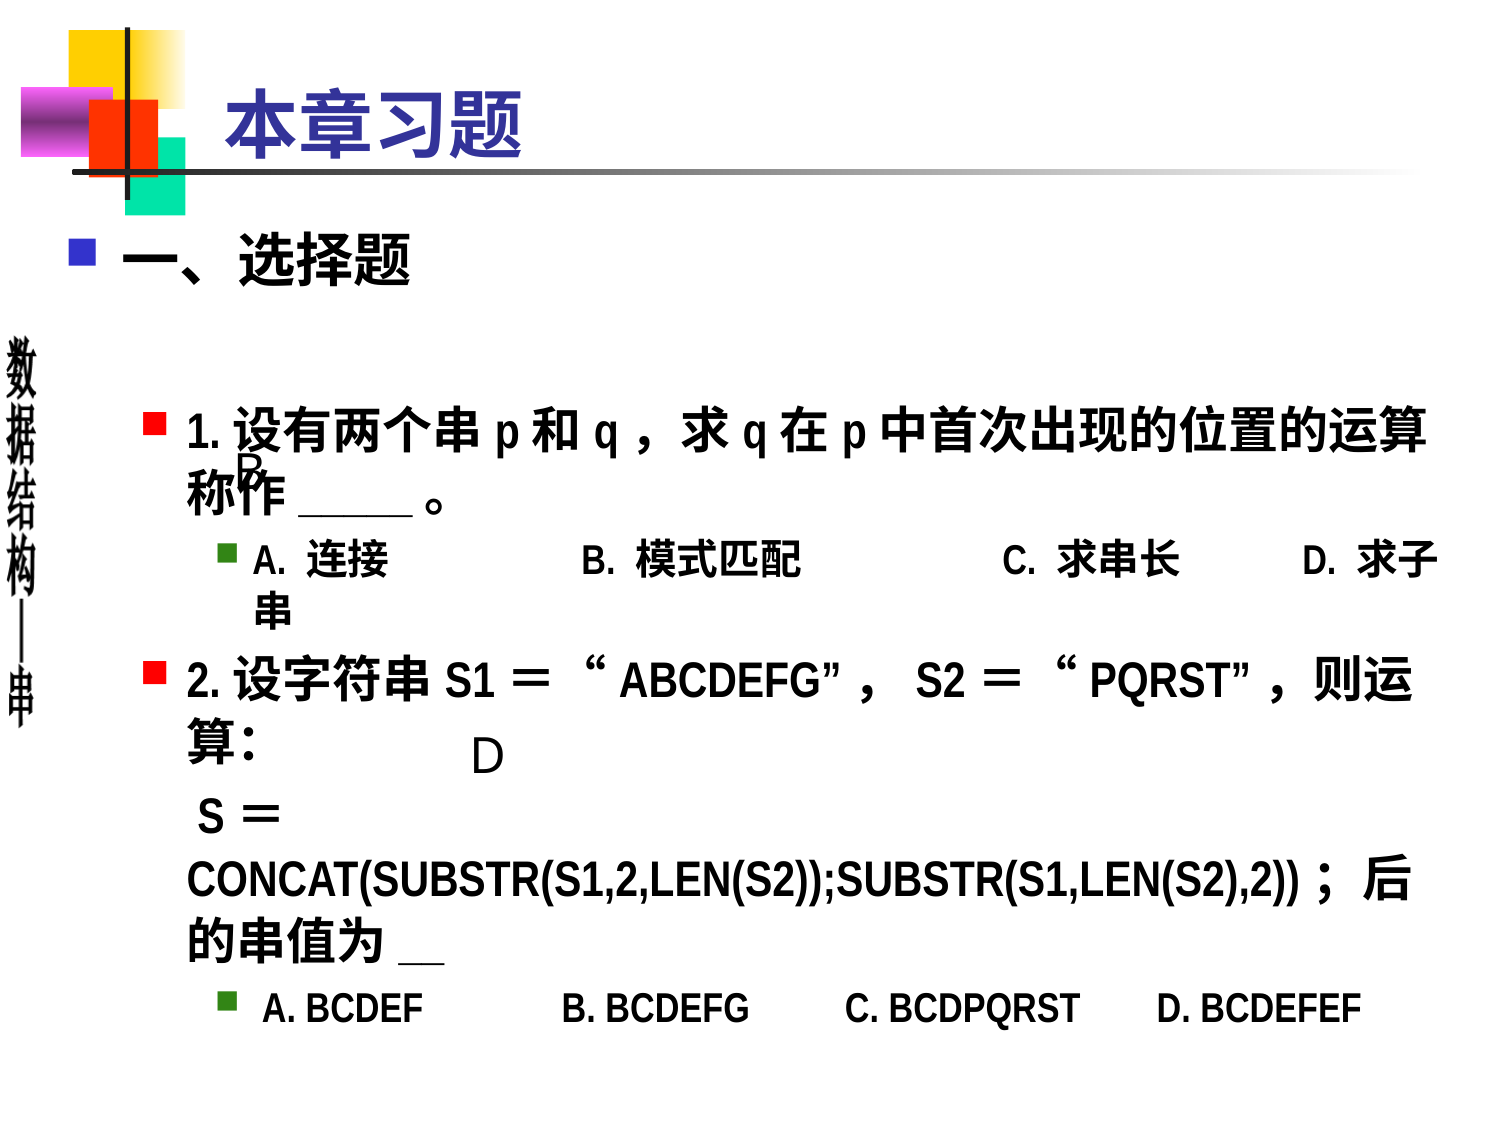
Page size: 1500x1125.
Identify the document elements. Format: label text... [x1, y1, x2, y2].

text_box B [218, 432, 302, 508]
list 一、选择题 1.设有两个串p和q，求q在p中首次出现的位置的运算称作_____。 A. 连接 B. 模式匹配 C. 求串长 D. 求子串 2.设字符串S1＝“ABCDEFG”，S2＝“PQRST”，则运算： S＝CONCAT(SUBSTR(S1,2,LEN(S2));SUBSTR(S1,LEN(S2),2))；后的串值为__ A. BCDEF B. BCDEFG C. BCDPQRST D. BCDEFEF [49, 212, 1470, 1076]
text_box D [454, 716, 538, 791]
title 本章习题 [208, 37, 1488, 176]
picture [5, 334, 37, 729]
